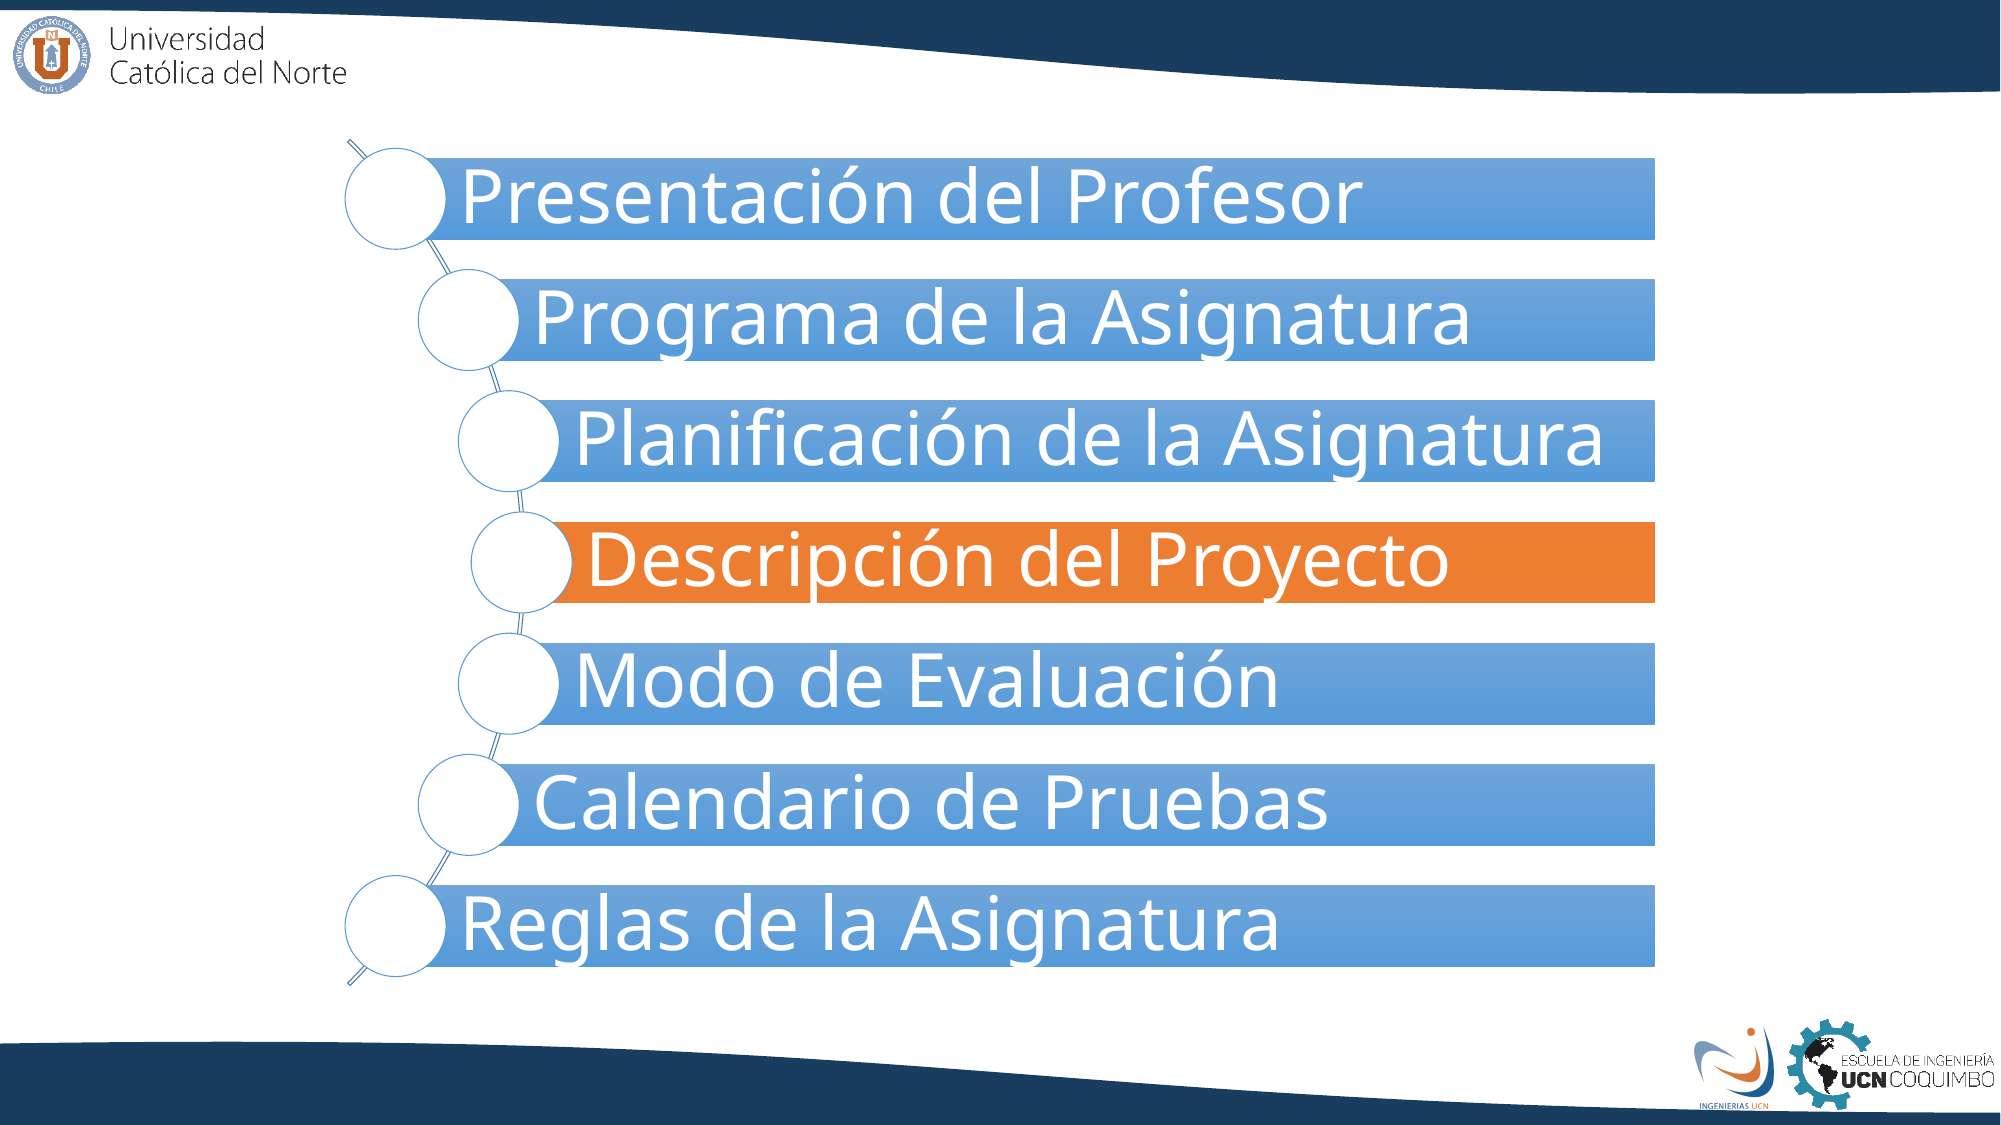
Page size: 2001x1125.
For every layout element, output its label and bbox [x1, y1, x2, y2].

picture [1787, 1019, 1994, 1110]
picture [1694, 1026, 1774, 1109]
picture [13, 16, 346, 94]
text_box [333, 117, 1667, 1007]
